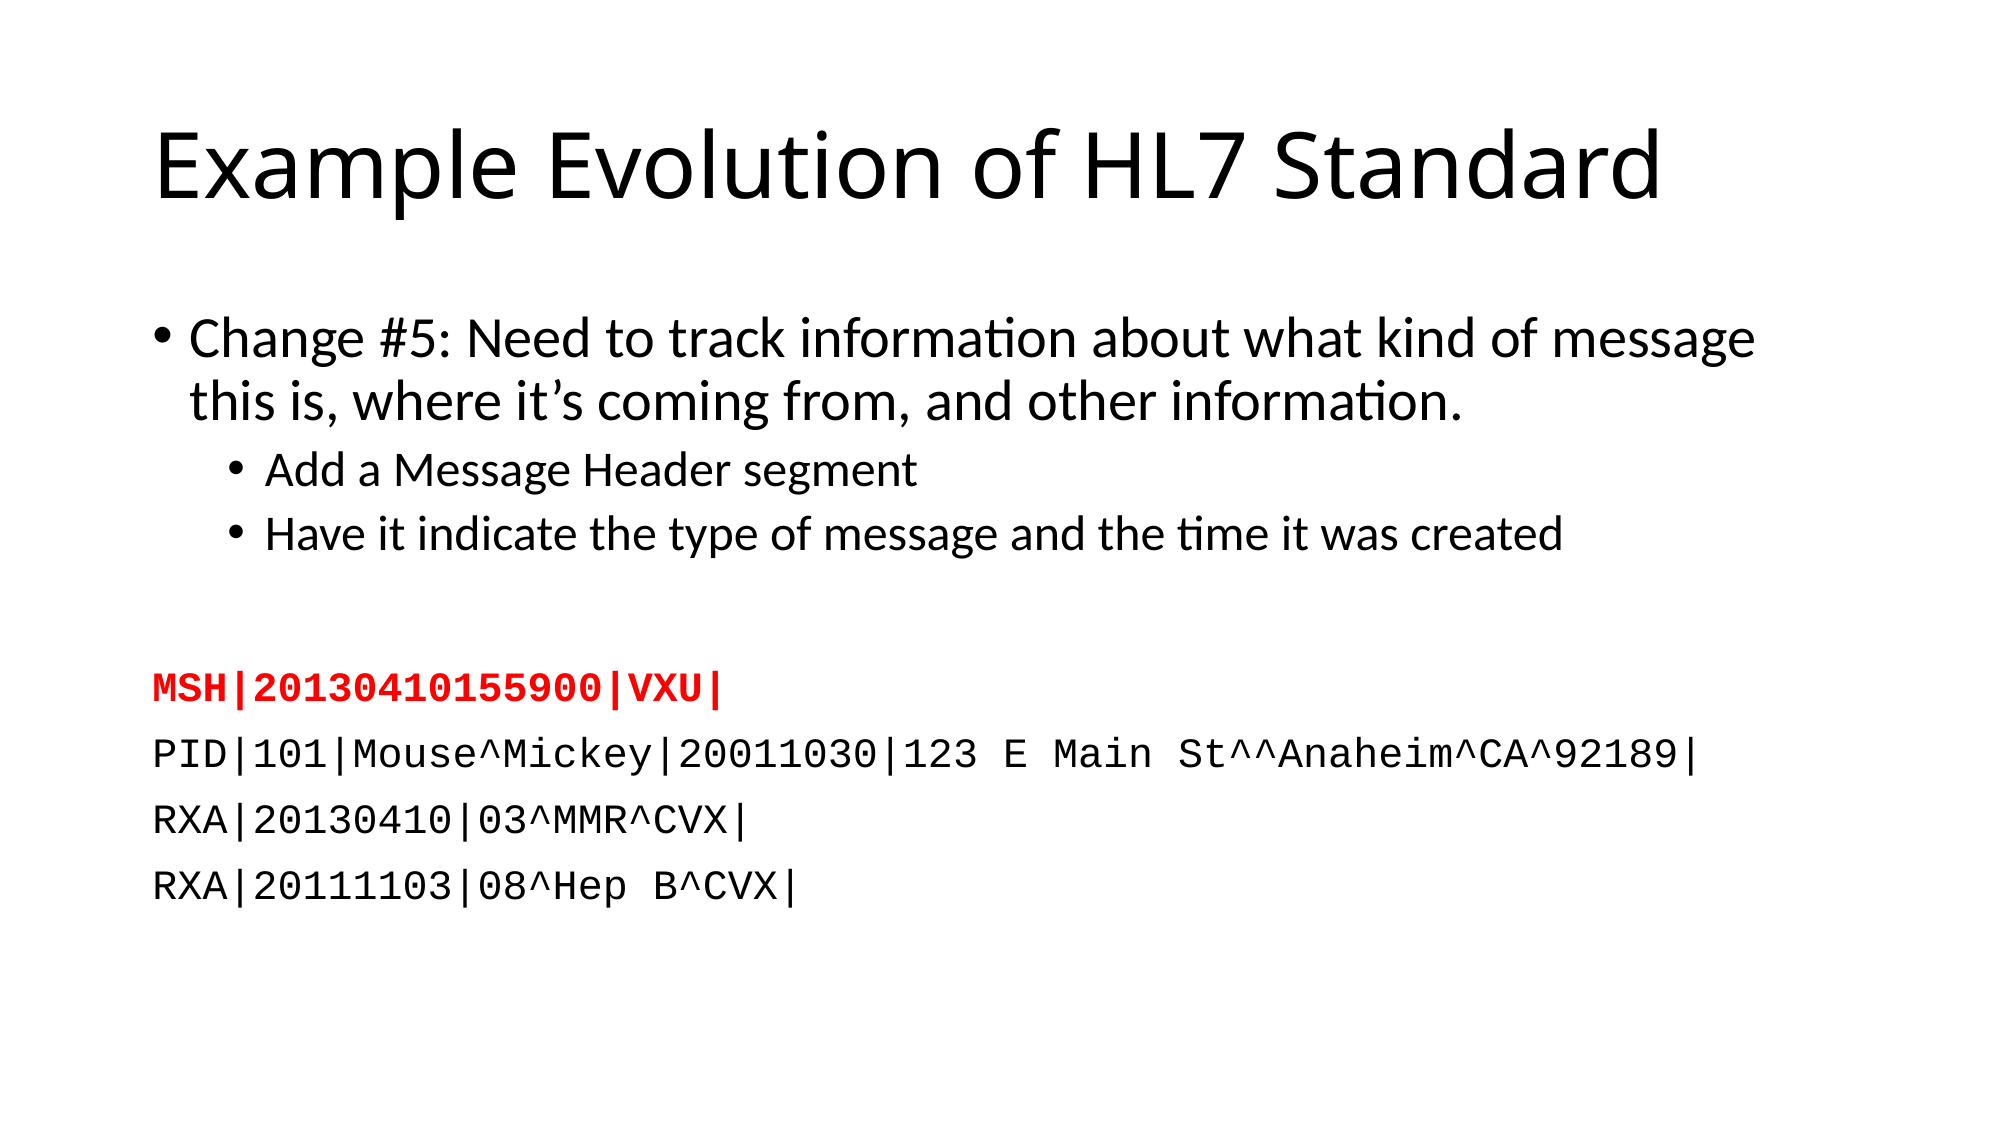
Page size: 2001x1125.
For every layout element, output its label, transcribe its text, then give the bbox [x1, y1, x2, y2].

list Change #5: Need to track information about what kind of message this is, where it’s coming from, and other information. Add a Message Header segment Have it indicate the type of message and the time it was created MSH|20130410155900|VXU| PID|101|Mouse^Mickey|20011030|123 E Main St^^Anaheim^CA^92189| RXA|20130410|03^MMR^CVX| RXA|20111103|08^Hep B^CVX| [137, 299, 1863, 1014]
title Example Evolution of HL7 Standard [137, 59, 1863, 278]
